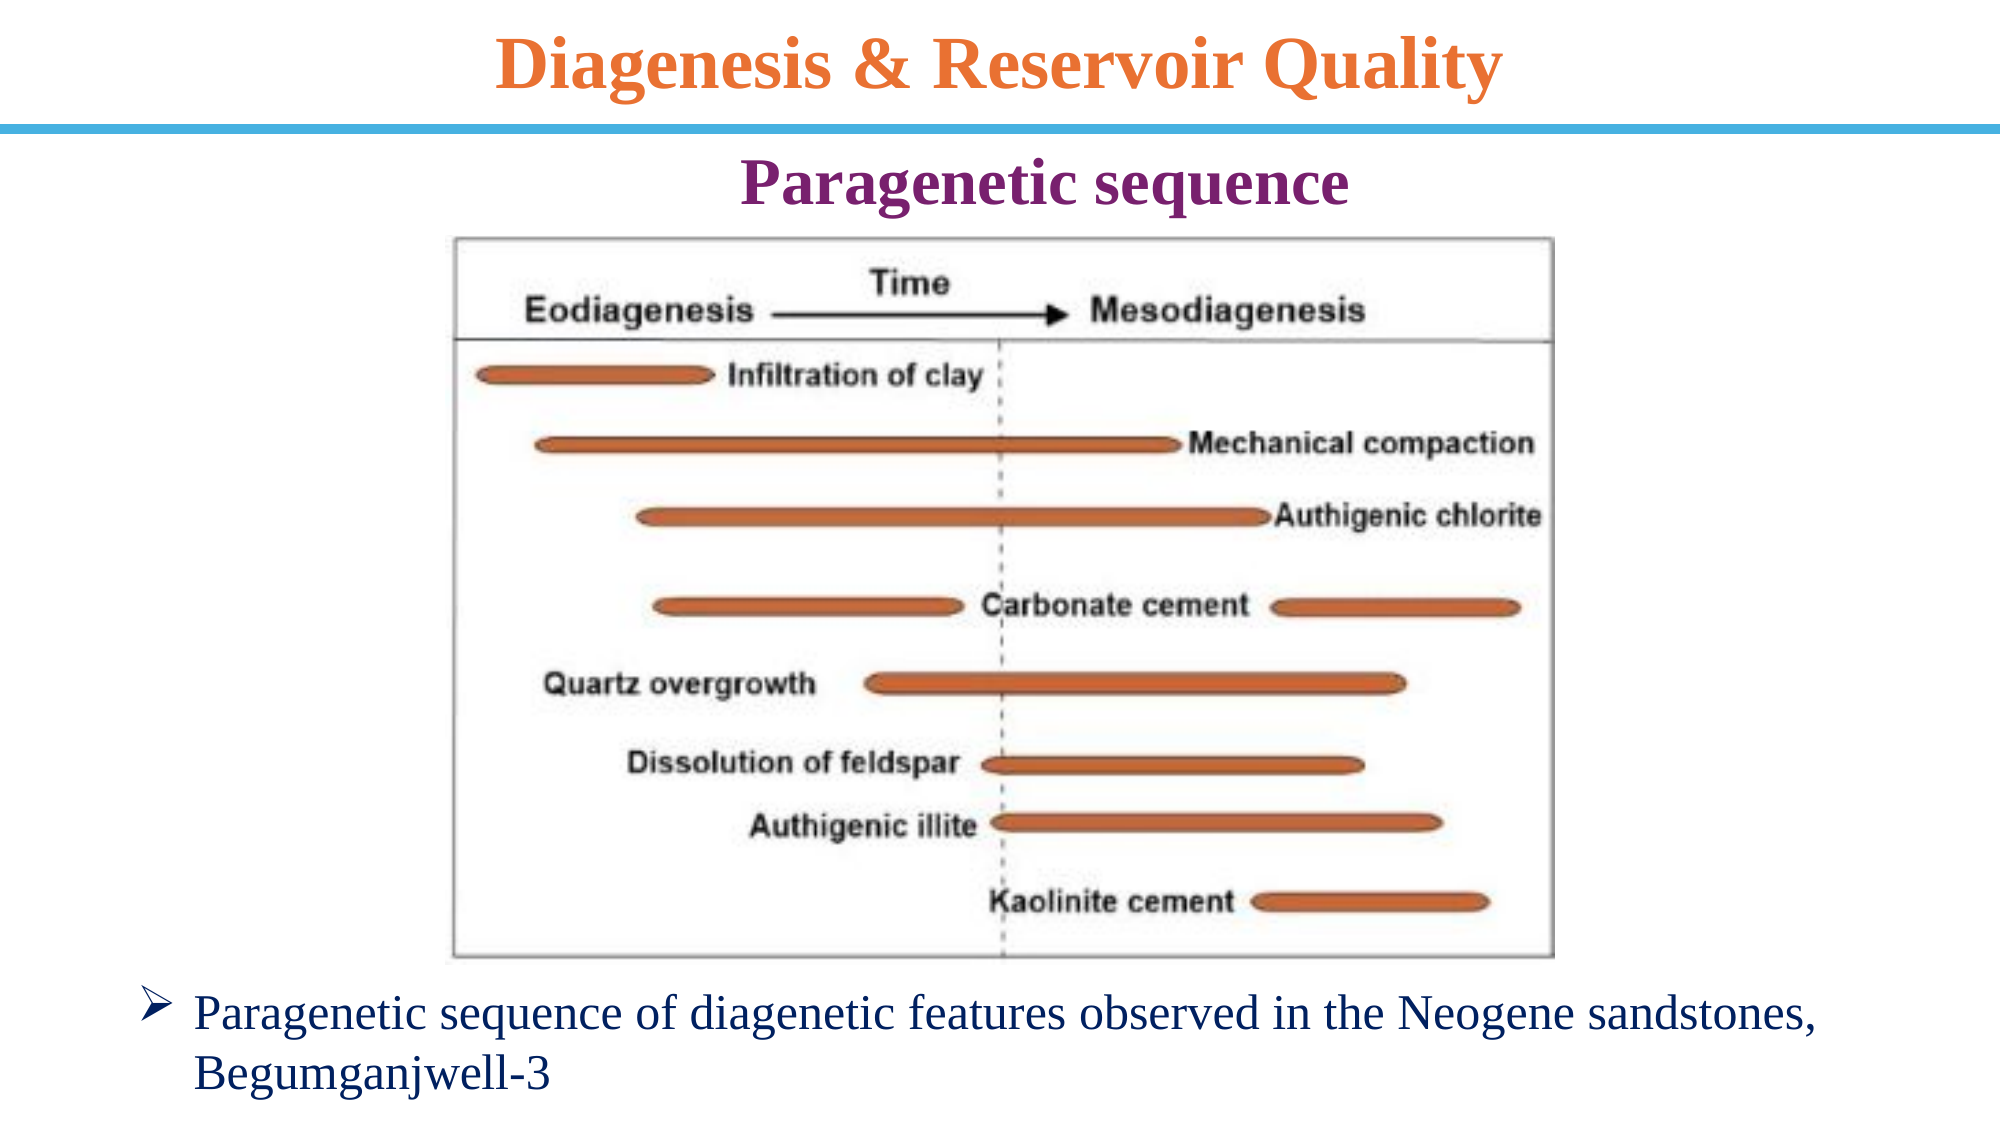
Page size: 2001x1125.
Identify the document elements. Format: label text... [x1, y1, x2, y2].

picture [445, 234, 1555, 965]
text_box Diagenesis & Reservoir Quality [473, 16, 1527, 125]
title Paragenetic sequence [685, 150, 1407, 216]
text_box Paragenetic sequence of diagenetic features observed in the Neogene sandstones, Begumganjwell-3 [122, 971, 1890, 1107]
